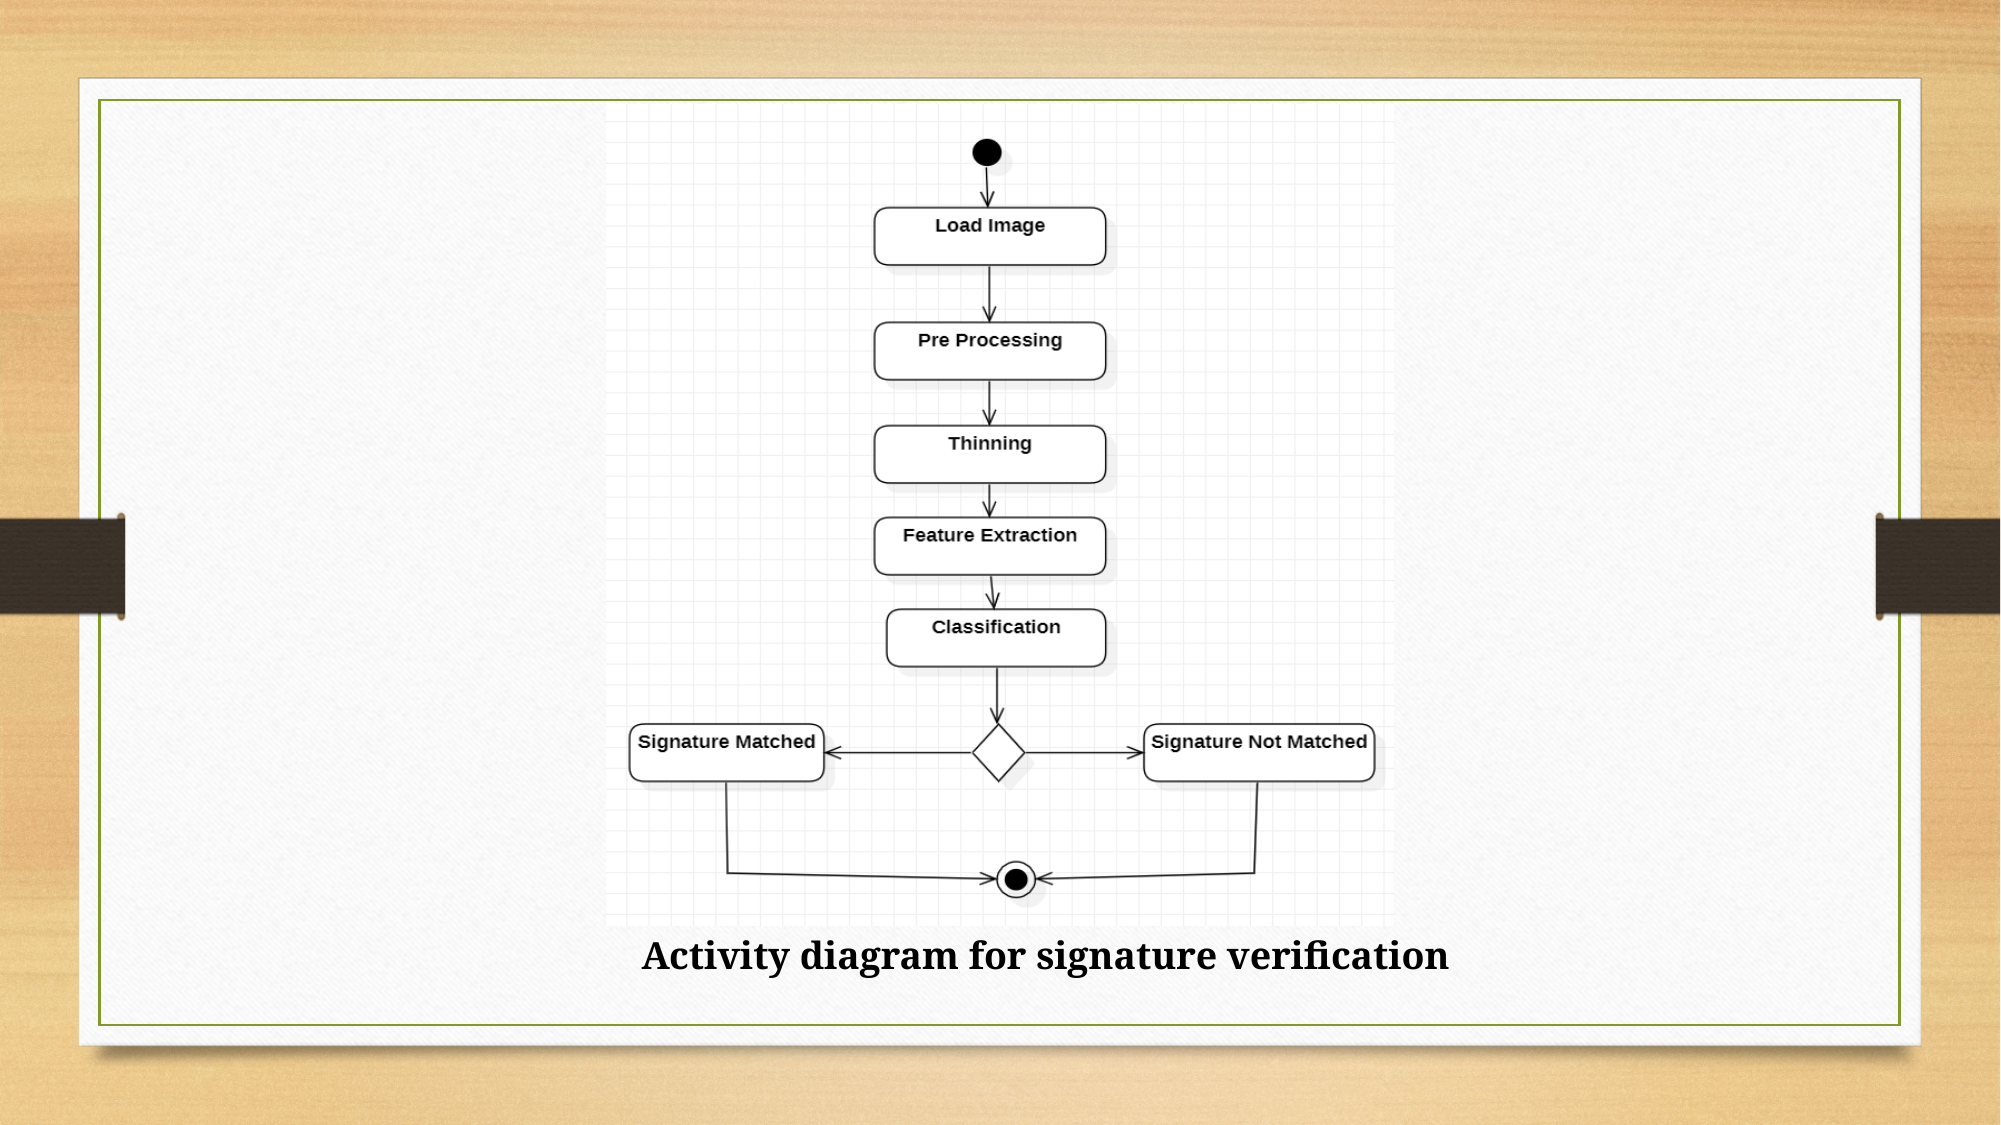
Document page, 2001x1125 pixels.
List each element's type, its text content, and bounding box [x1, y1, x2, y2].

picture [0, 0, 2001, 1125]
text_box Activity diagram for signature verification [131, 925, 1961, 985]
